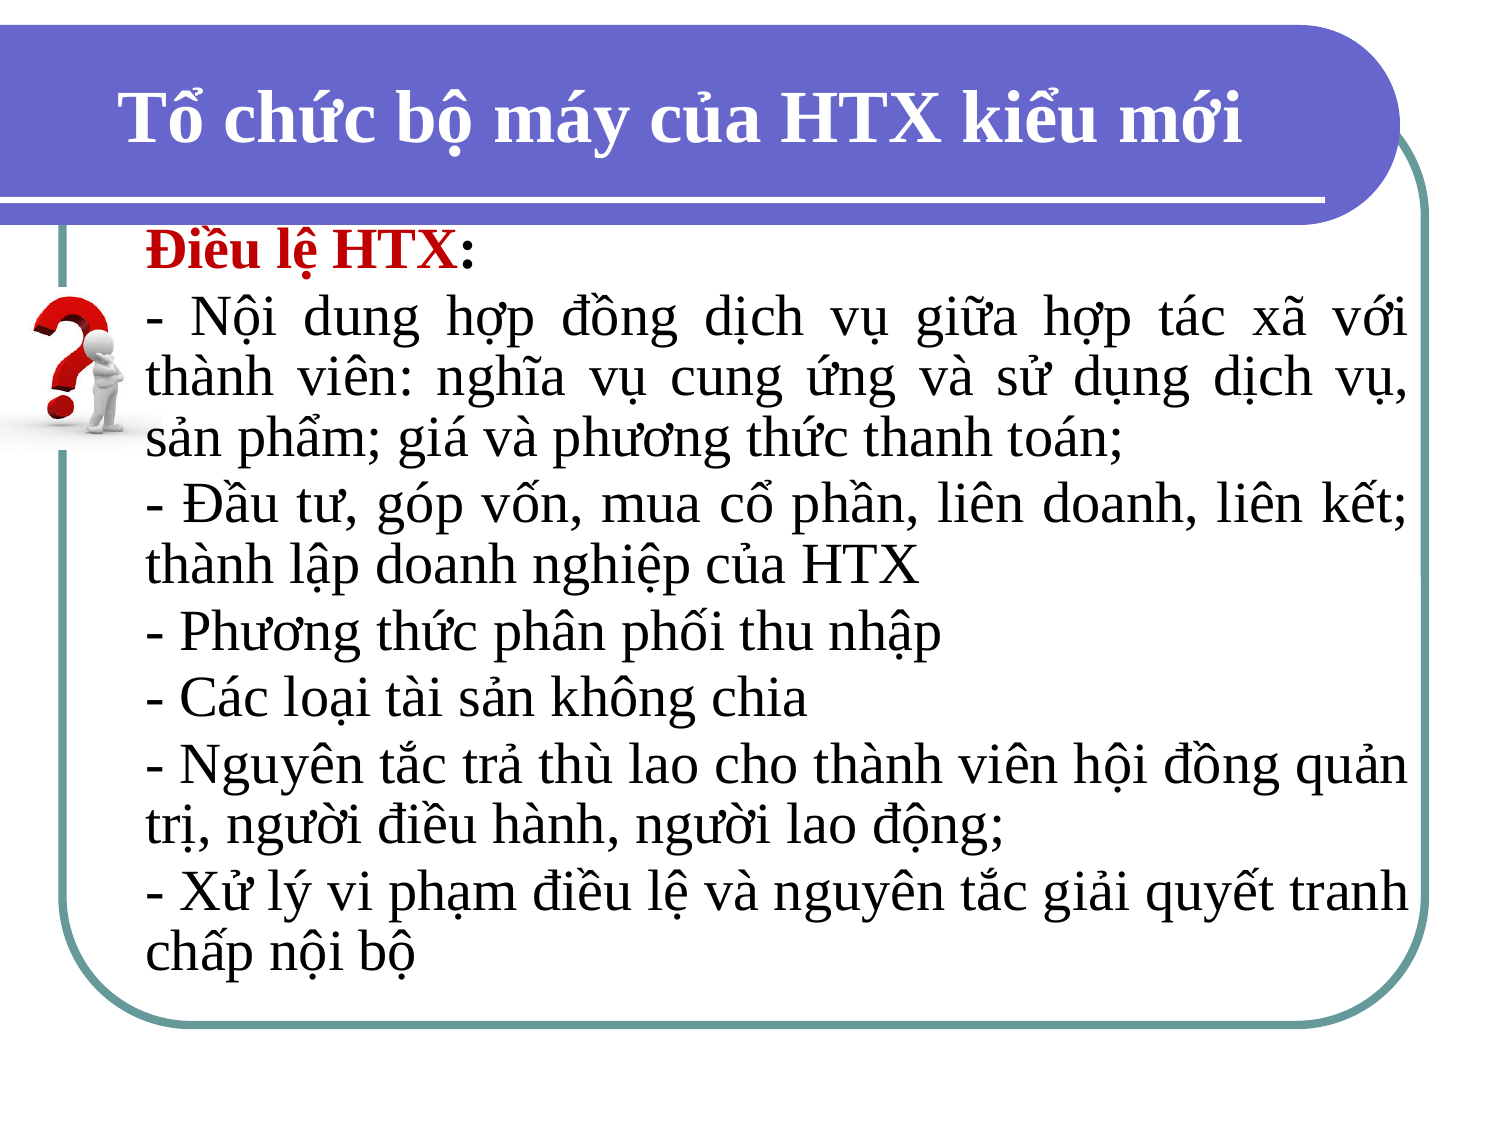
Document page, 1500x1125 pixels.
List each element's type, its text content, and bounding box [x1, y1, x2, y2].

list Điều lệ HTX: - Nội dung hợp đồng dịch vụ giữa hợp tác xã với thành viên: nghĩa vụ cung ứng và sử dụng dịch vụ, sản phẩm; giá và phương thức thanh toán; - Đầu tư, góp vốn, mua cổ phần, liên doanh, liên kết; thành lập doanh nghiệp của HTX - Phương thức phân phối thu nhập - Các loại tài sản không chia - Nguyên tắc trả thù lao cho thành viên hội đồng quản trị, người điều hành, người lao động; - Xử lý vi phạm điều lệ và nguyên tắc giải quyết tranh chấp nội bộ [99, 212, 1425, 1038]
title Tổ chức bộ máy của HTX kiểu mới [32, 37, 1347, 188]
picture [0, 287, 163, 451]
